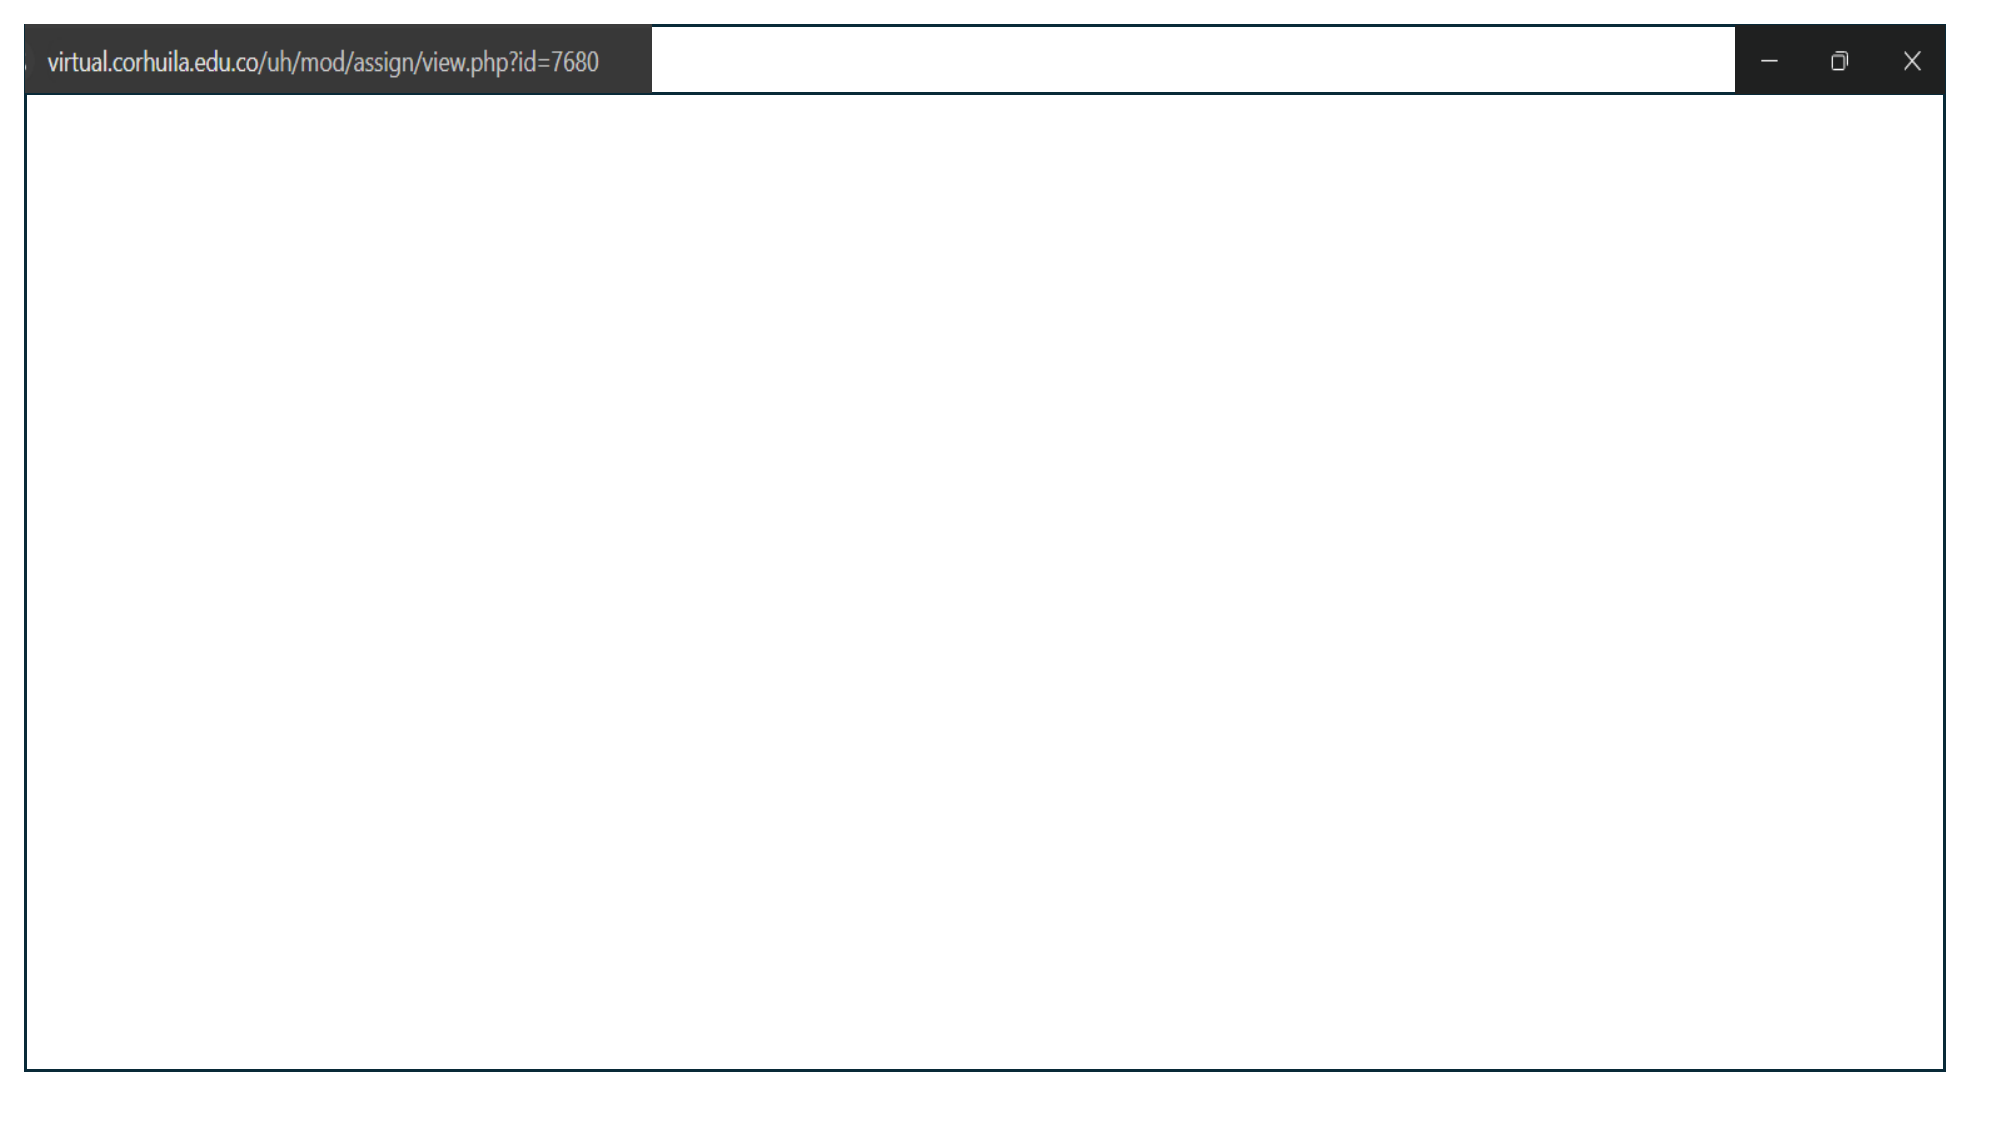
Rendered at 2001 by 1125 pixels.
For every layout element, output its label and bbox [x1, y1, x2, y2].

text_box [24, 95, 1946, 1072]
text_box [24, 24, 1946, 95]
picture [24, 23, 653, 93]
picture [1735, 24, 1945, 94]
